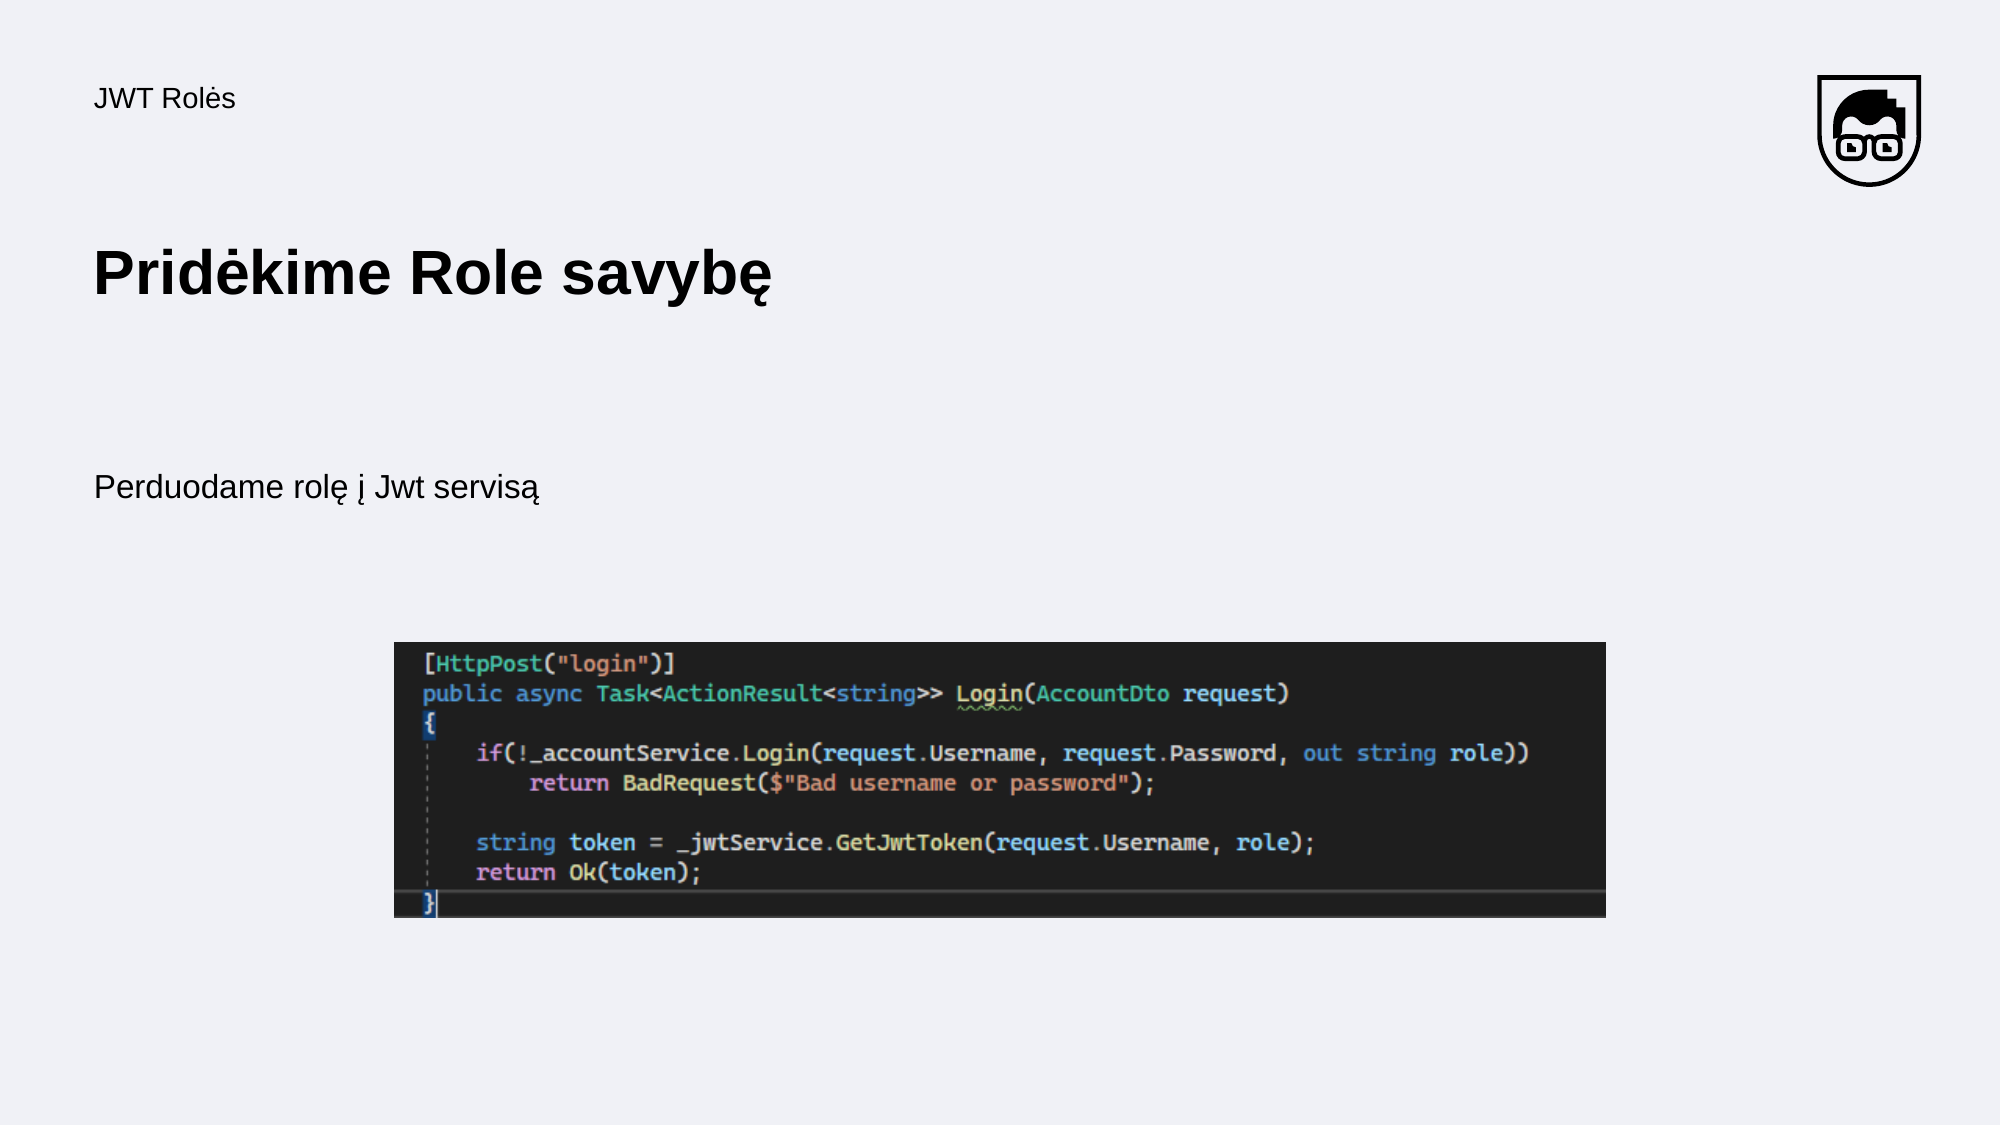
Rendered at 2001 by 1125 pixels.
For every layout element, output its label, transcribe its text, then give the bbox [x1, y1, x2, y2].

list JWT Rolės [78, 75, 1000, 150]
title Pridėkime Role savybę [78, 224, 1851, 438]
picture [394, 642, 1606, 919]
list Perduodame rolę į Jwt servisą [78, 438, 1861, 1085]
